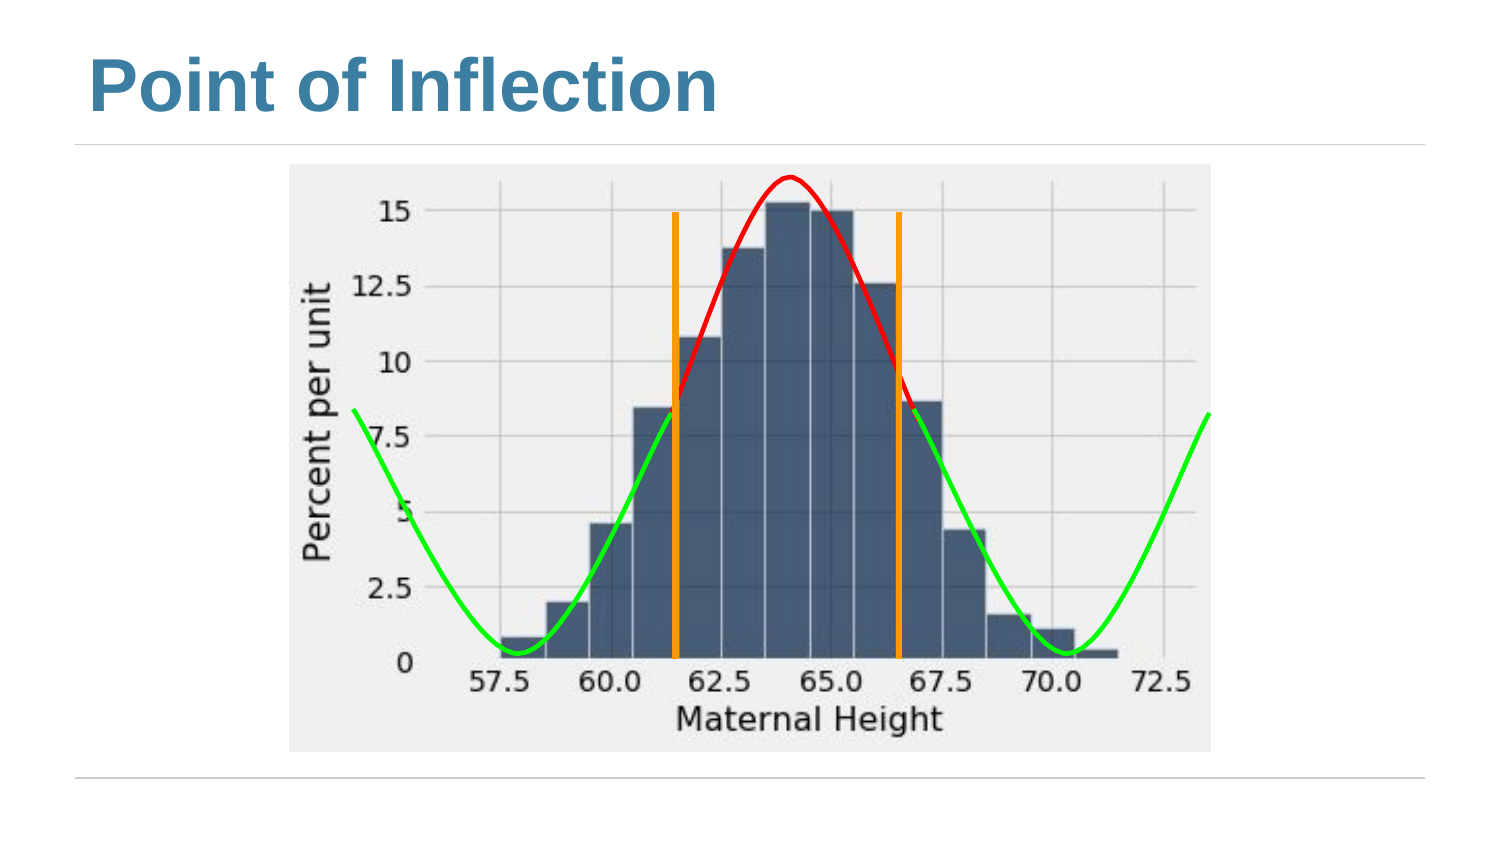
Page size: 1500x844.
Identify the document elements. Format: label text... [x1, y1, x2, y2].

title Point of Inflection [86, 34, 723, 178]
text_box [288, 163, 1212, 752]
